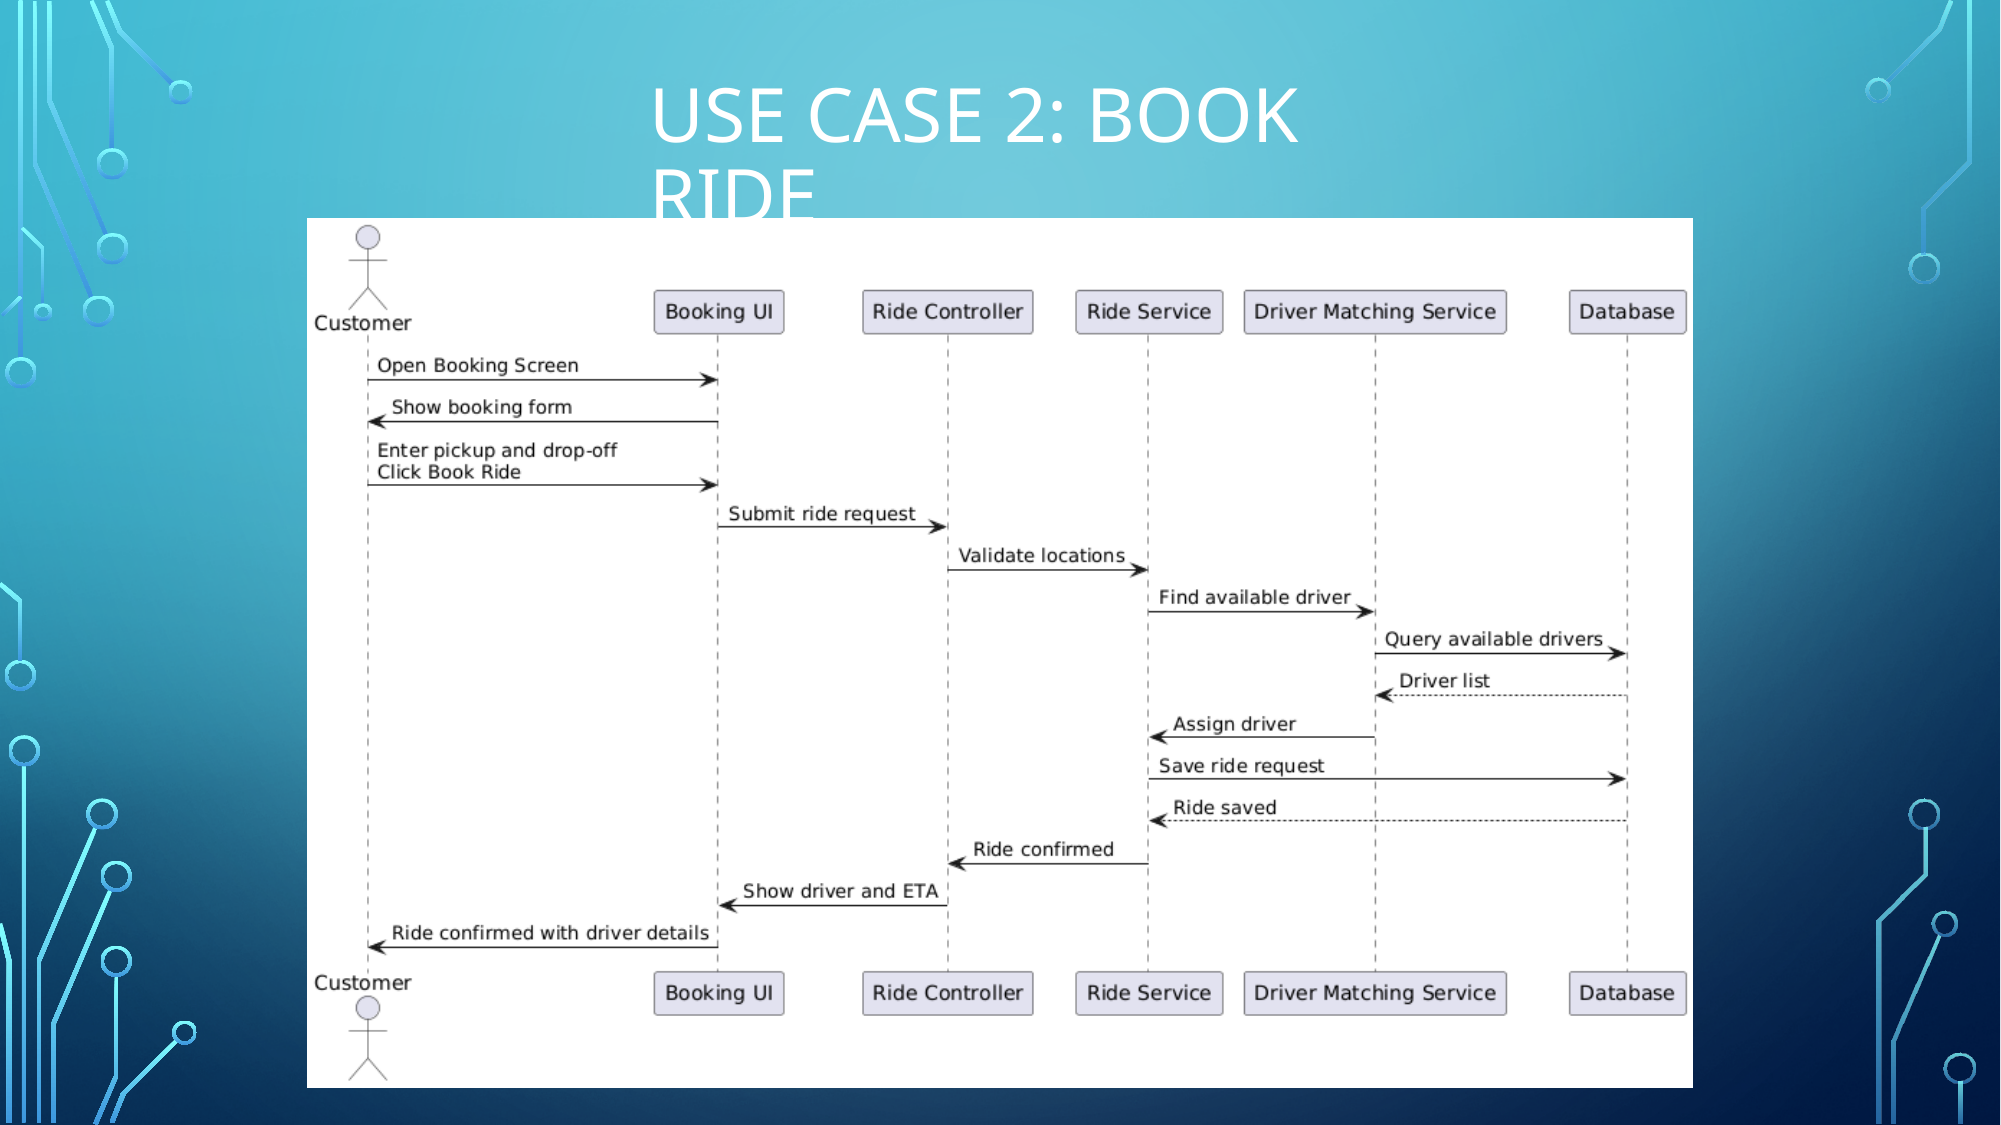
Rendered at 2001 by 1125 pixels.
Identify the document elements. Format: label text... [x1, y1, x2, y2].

title Use case 2: Book ride [634, 37, 1409, 217]
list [306, 217, 1694, 1088]
